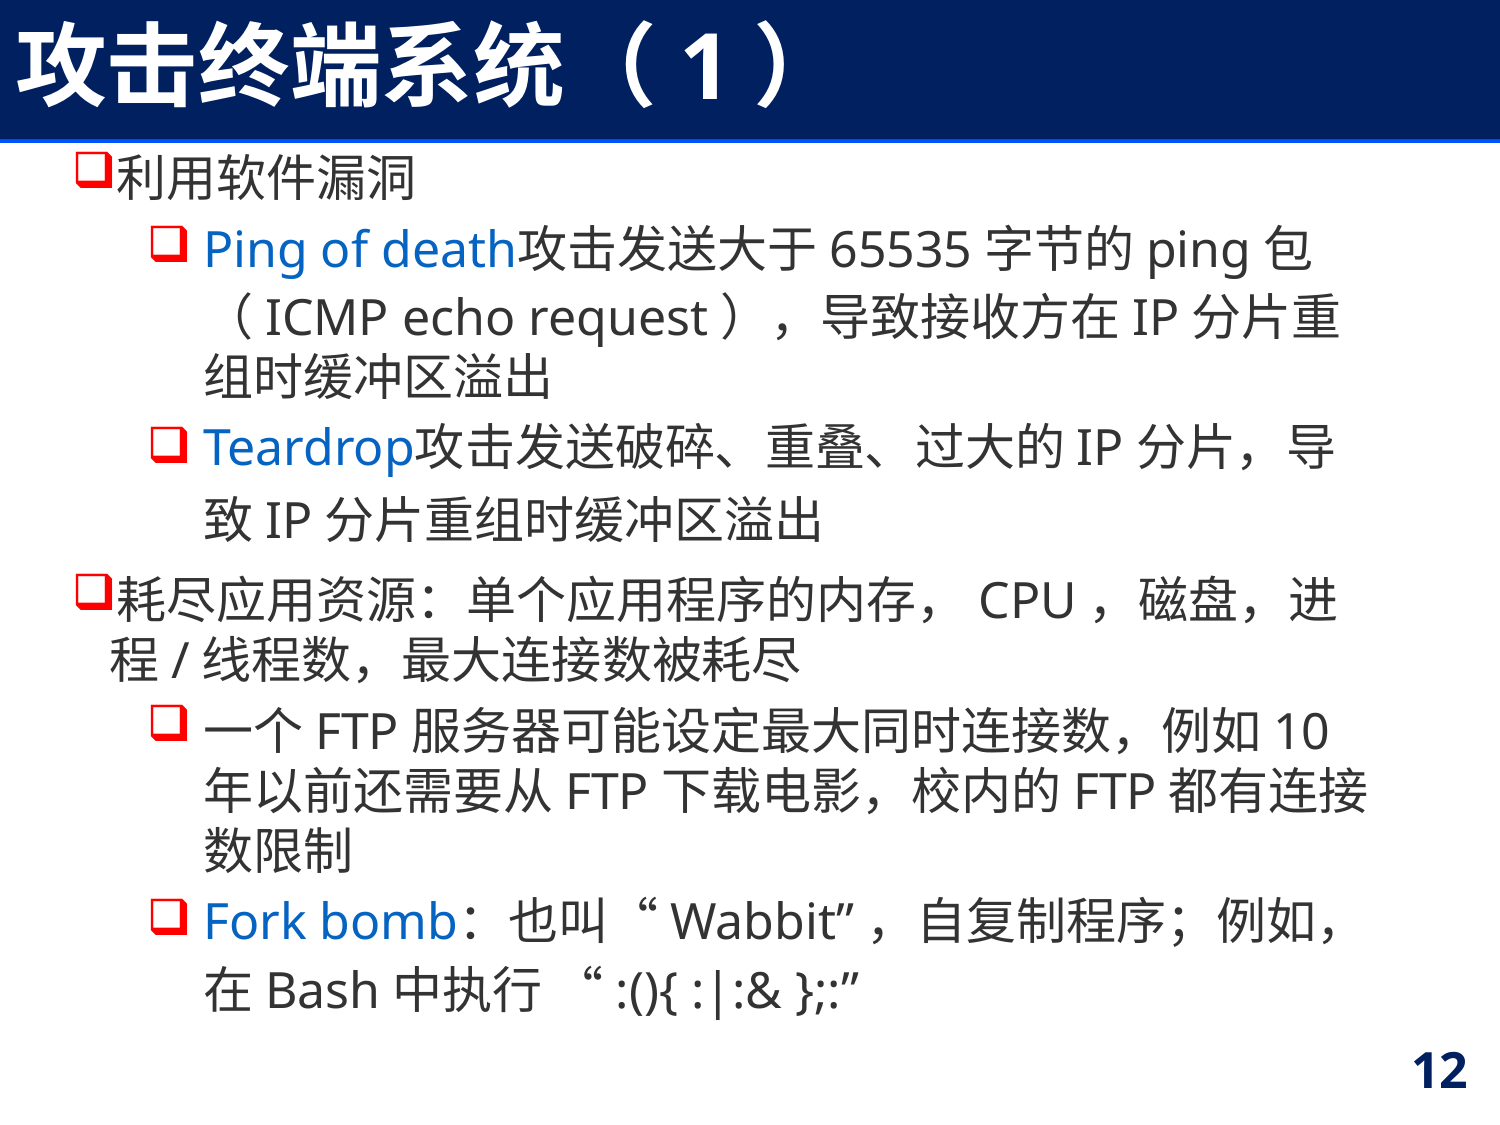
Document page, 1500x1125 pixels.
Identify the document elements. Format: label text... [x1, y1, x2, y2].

slide_number 12 [1145, 1042, 1484, 1103]
list 利用软件漏洞 Ping of death攻击发送大于65535字节的ping包（ICMP echo request），导致接收方在IP分片重组时缓冲区溢出 Teardrop攻击发送破碎、重叠、过大的IP分片，导致IP分片重组时缓冲区溢出 耗尽应用资源：单个应用程序的内存，CPU，磁盘，进程/线程数，最大连接数被耗尽 一个FTP服务器可能设定最大同时连接数，例如10年以前还需要从FTP下载电影，校内的FTP都有连接数限制 Fork bomb：也叫“Wabbit”，自复制程序；例如，在Bash中执行 “:(){ :|:& };:” [56, 139, 1397, 1103]
title 攻击终端系统（1） [0, 0, 1500, 140]
